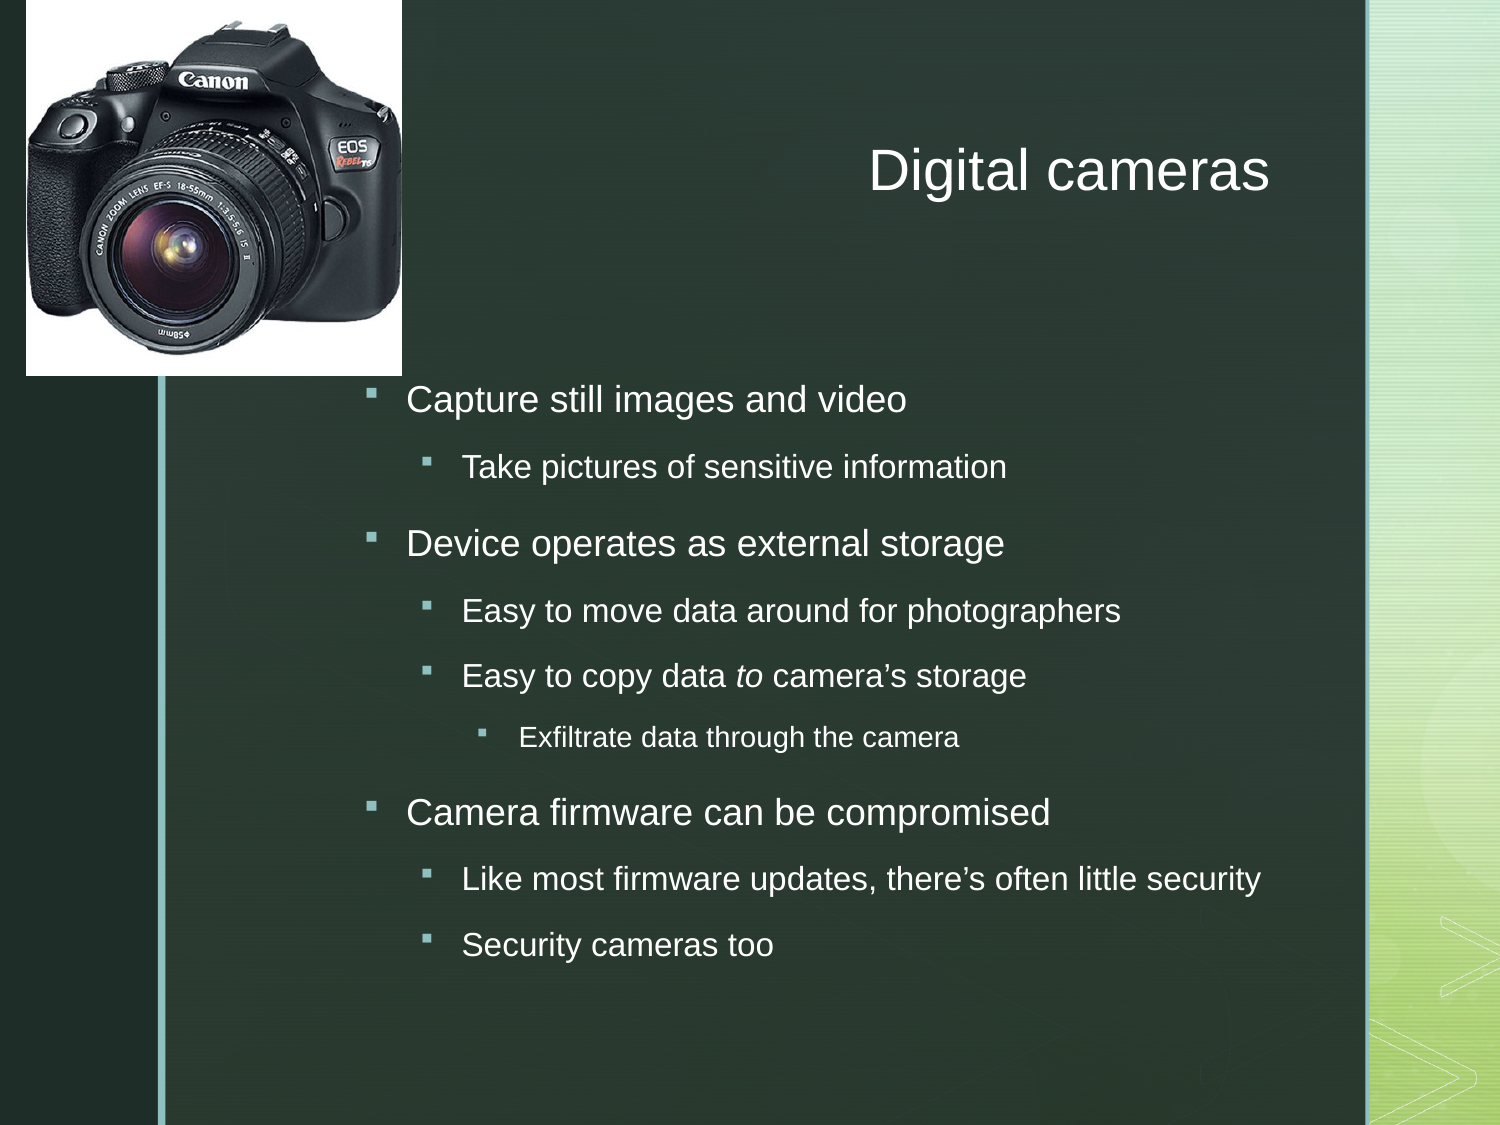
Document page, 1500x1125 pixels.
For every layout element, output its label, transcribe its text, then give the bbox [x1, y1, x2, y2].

picture [25, 0, 403, 377]
title Digital cameras [403, 132, 1286, 310]
list Capture still images and video Take pictures of sensitive information Device operates as external storage Easy to move data around for photographers Easy to copy data to camera’s storage Exfiltrate data through the camera Camera firmware can be compromised Like most firmware updates, there’s often little security Security cameras too [348, 336, 1286, 993]
picture [1370, 0, 1500, 1125]
